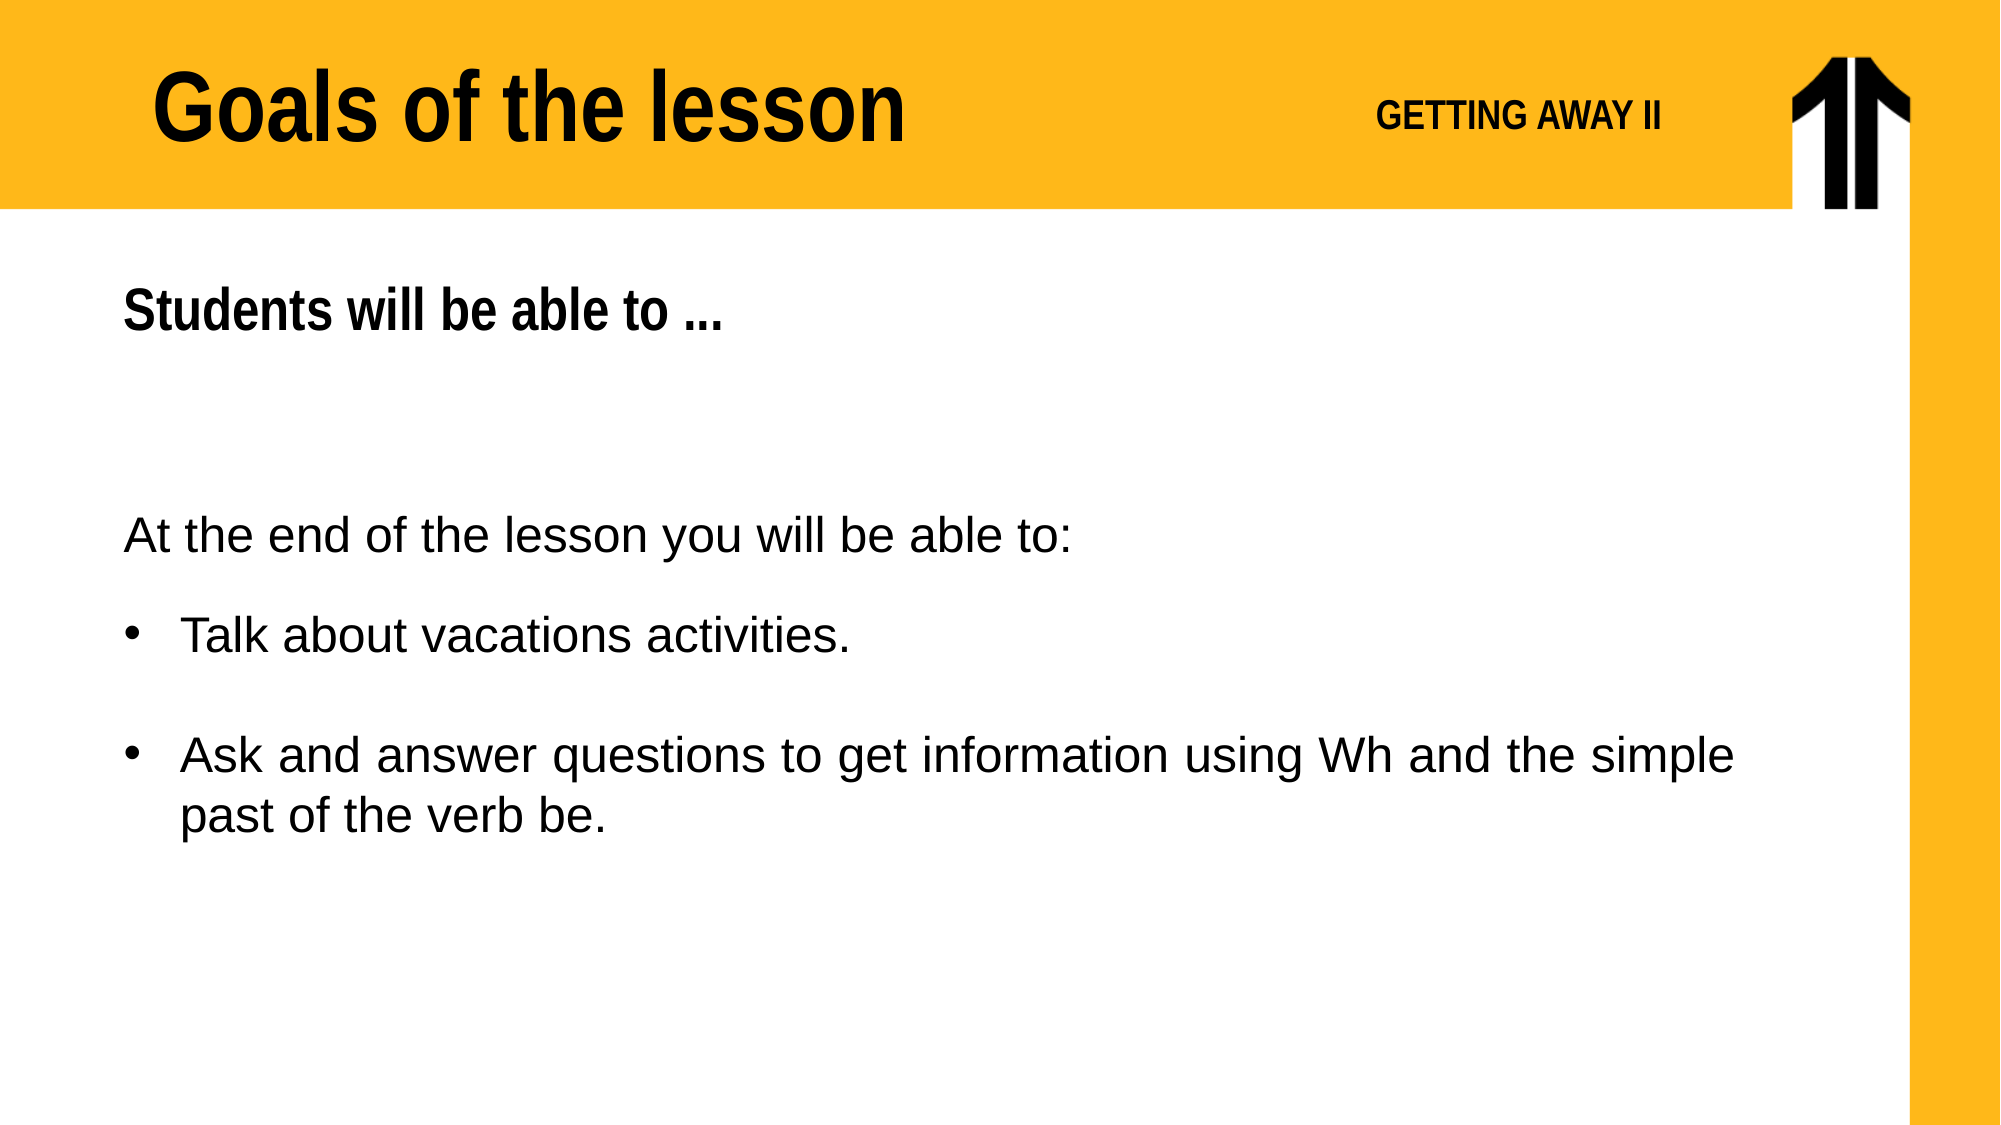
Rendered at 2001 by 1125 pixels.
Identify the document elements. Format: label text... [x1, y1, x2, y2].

picture [0, 0, 2000, 1125]
text_box Students will be able to ... [108, 271, 865, 344]
text_box GETTING AWAY II [1361, 86, 2000, 135]
title Goals of the lesson [138, 48, 1152, 173]
text_box At the end of the lesson you will be able to: Talk about vacations activities. Ask and answer questions to get information using Wh and the simple past of the verb be. [108, 495, 1751, 850]
